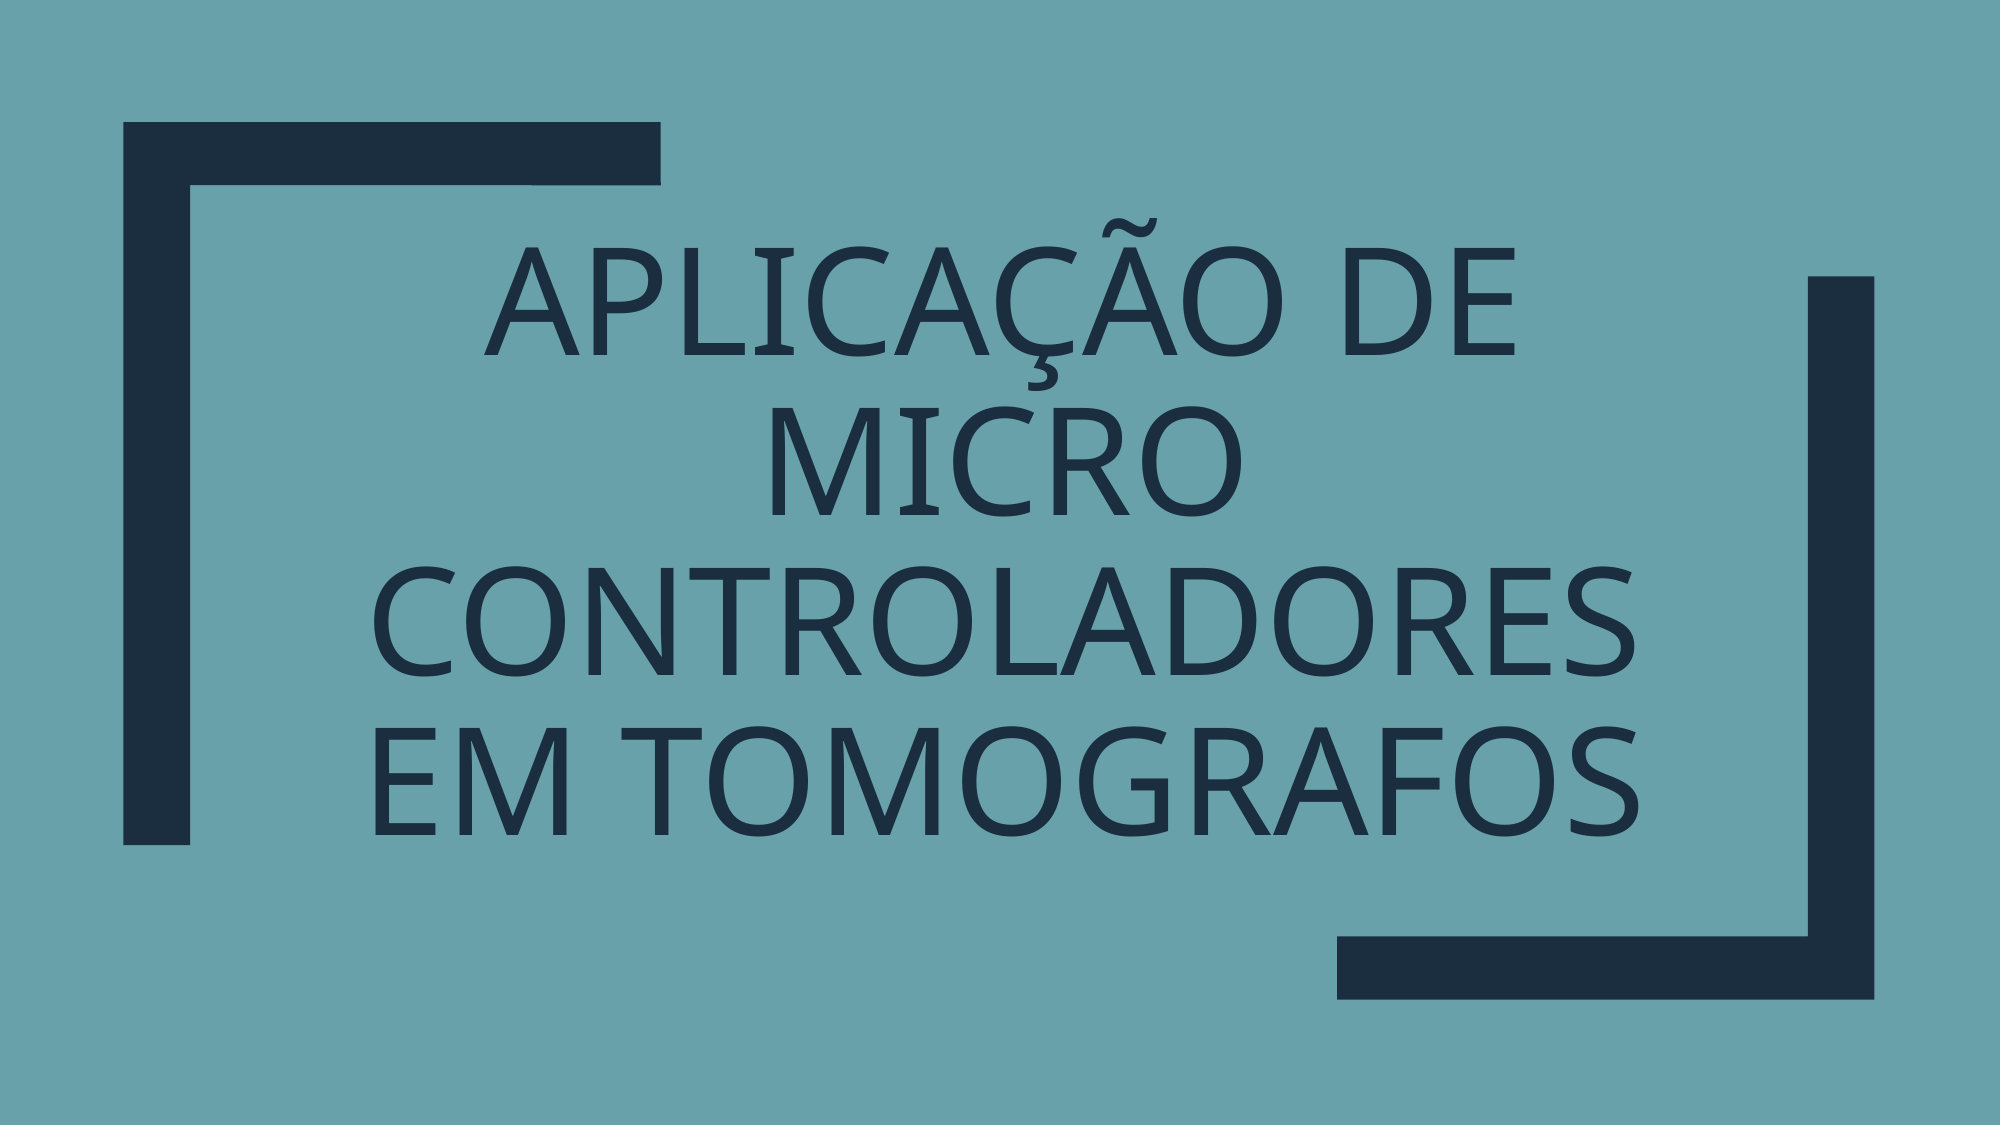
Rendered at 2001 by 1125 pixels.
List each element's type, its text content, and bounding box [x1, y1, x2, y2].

title Aplicação de micro controladores em tomografos [318, 531, 1690, 876]
